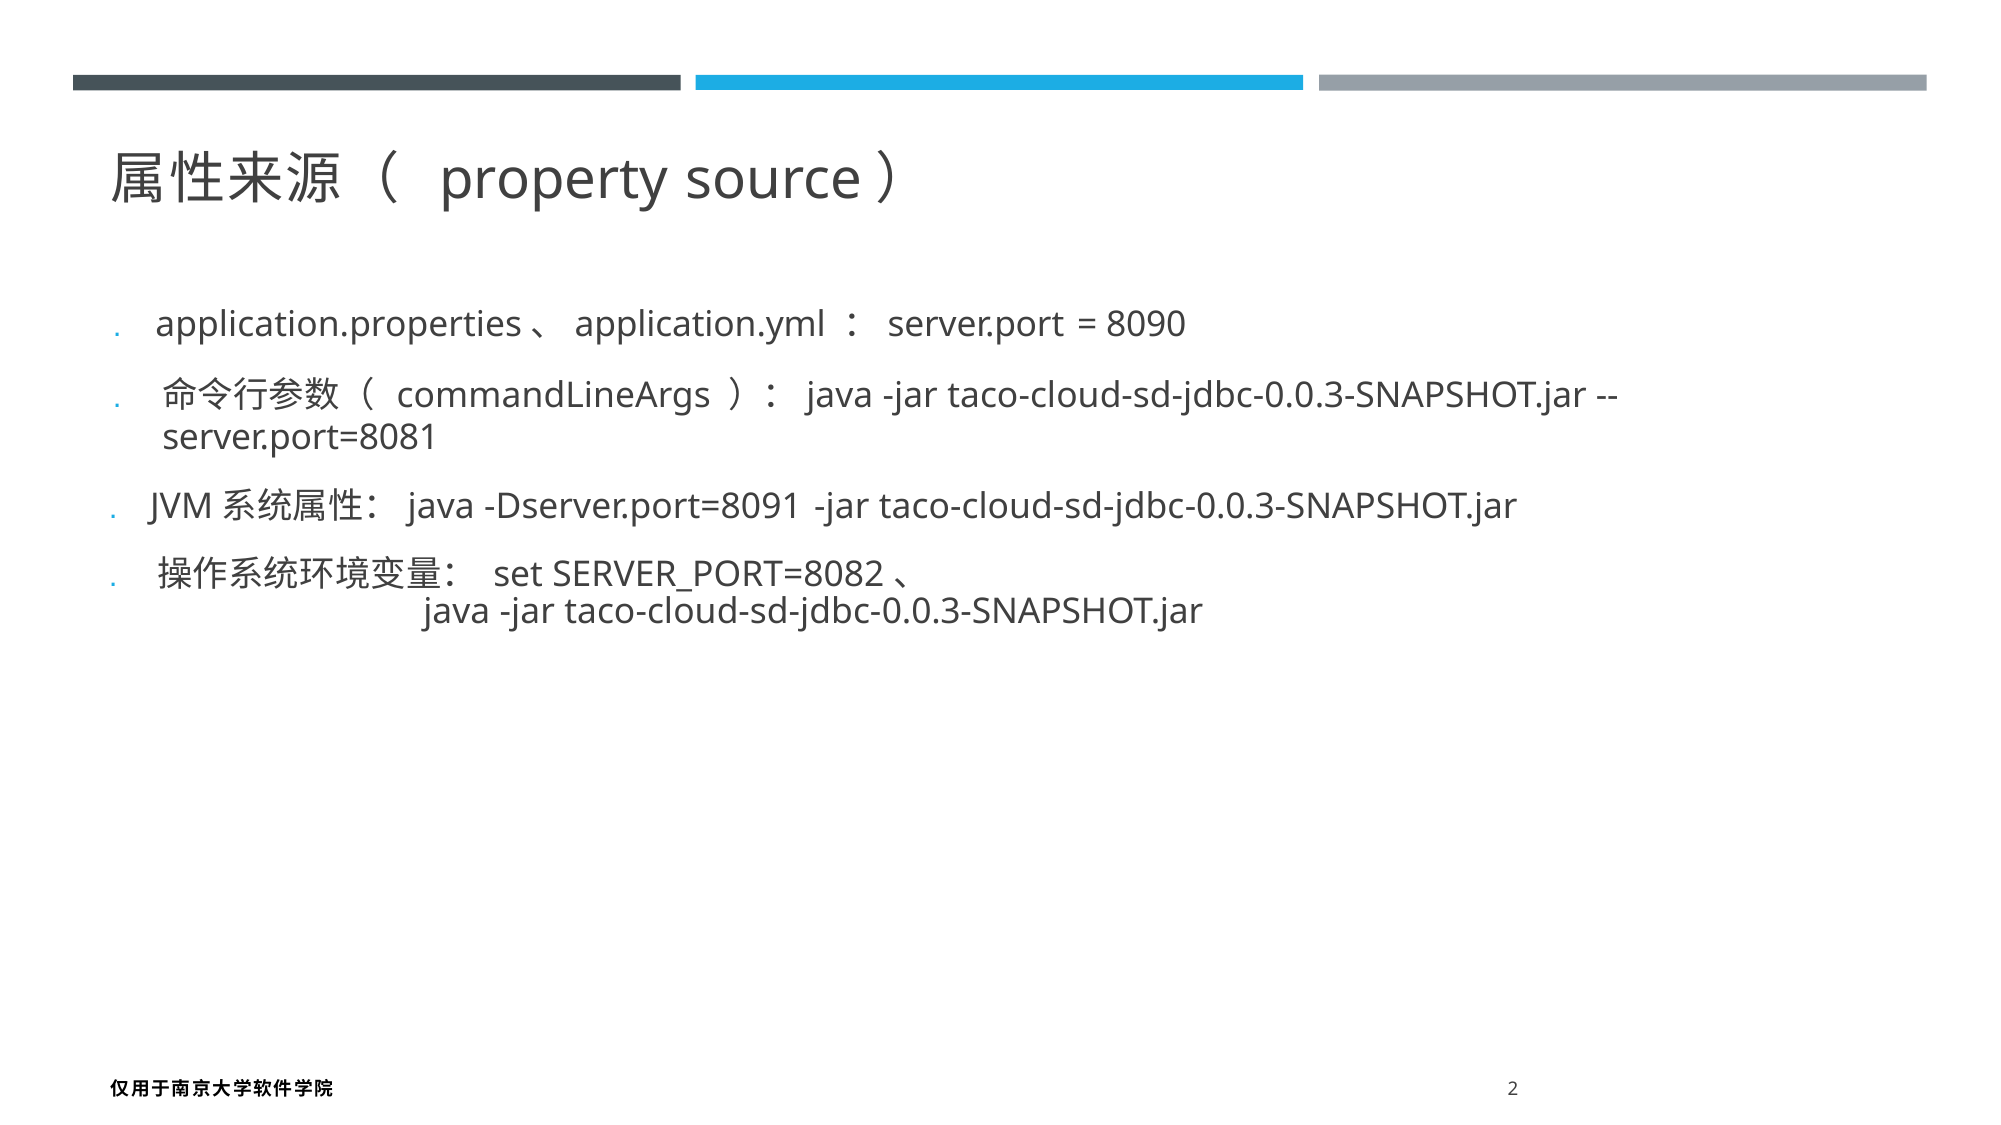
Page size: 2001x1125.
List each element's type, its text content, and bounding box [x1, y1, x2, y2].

text_box 仅用于南京大学软件学院 2 [108, 1072, 1892, 1101]
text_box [73, 74, 1927, 91]
text_box 属性来源（ property source） . application.properties、application.yml ：server.port = 8090 . 命令行参数（ commandLineArgs ）：java -jar taco-cloud-sd-jdbc-0.0.3-SNAPSHOT.jar -- server.port=8081 . JVM系统属性：java -Dserver.port=8091 -jar taco-cloud-sd-jdbc-0.0.3-SNAPSHOT.jar . 操作系统环境变量： set SERVER_PORT=8082、 java -jar taco-cloud-sd-jdbc-0.0.3-SNAPSHOT.jar [108, 147, 1745, 693]
